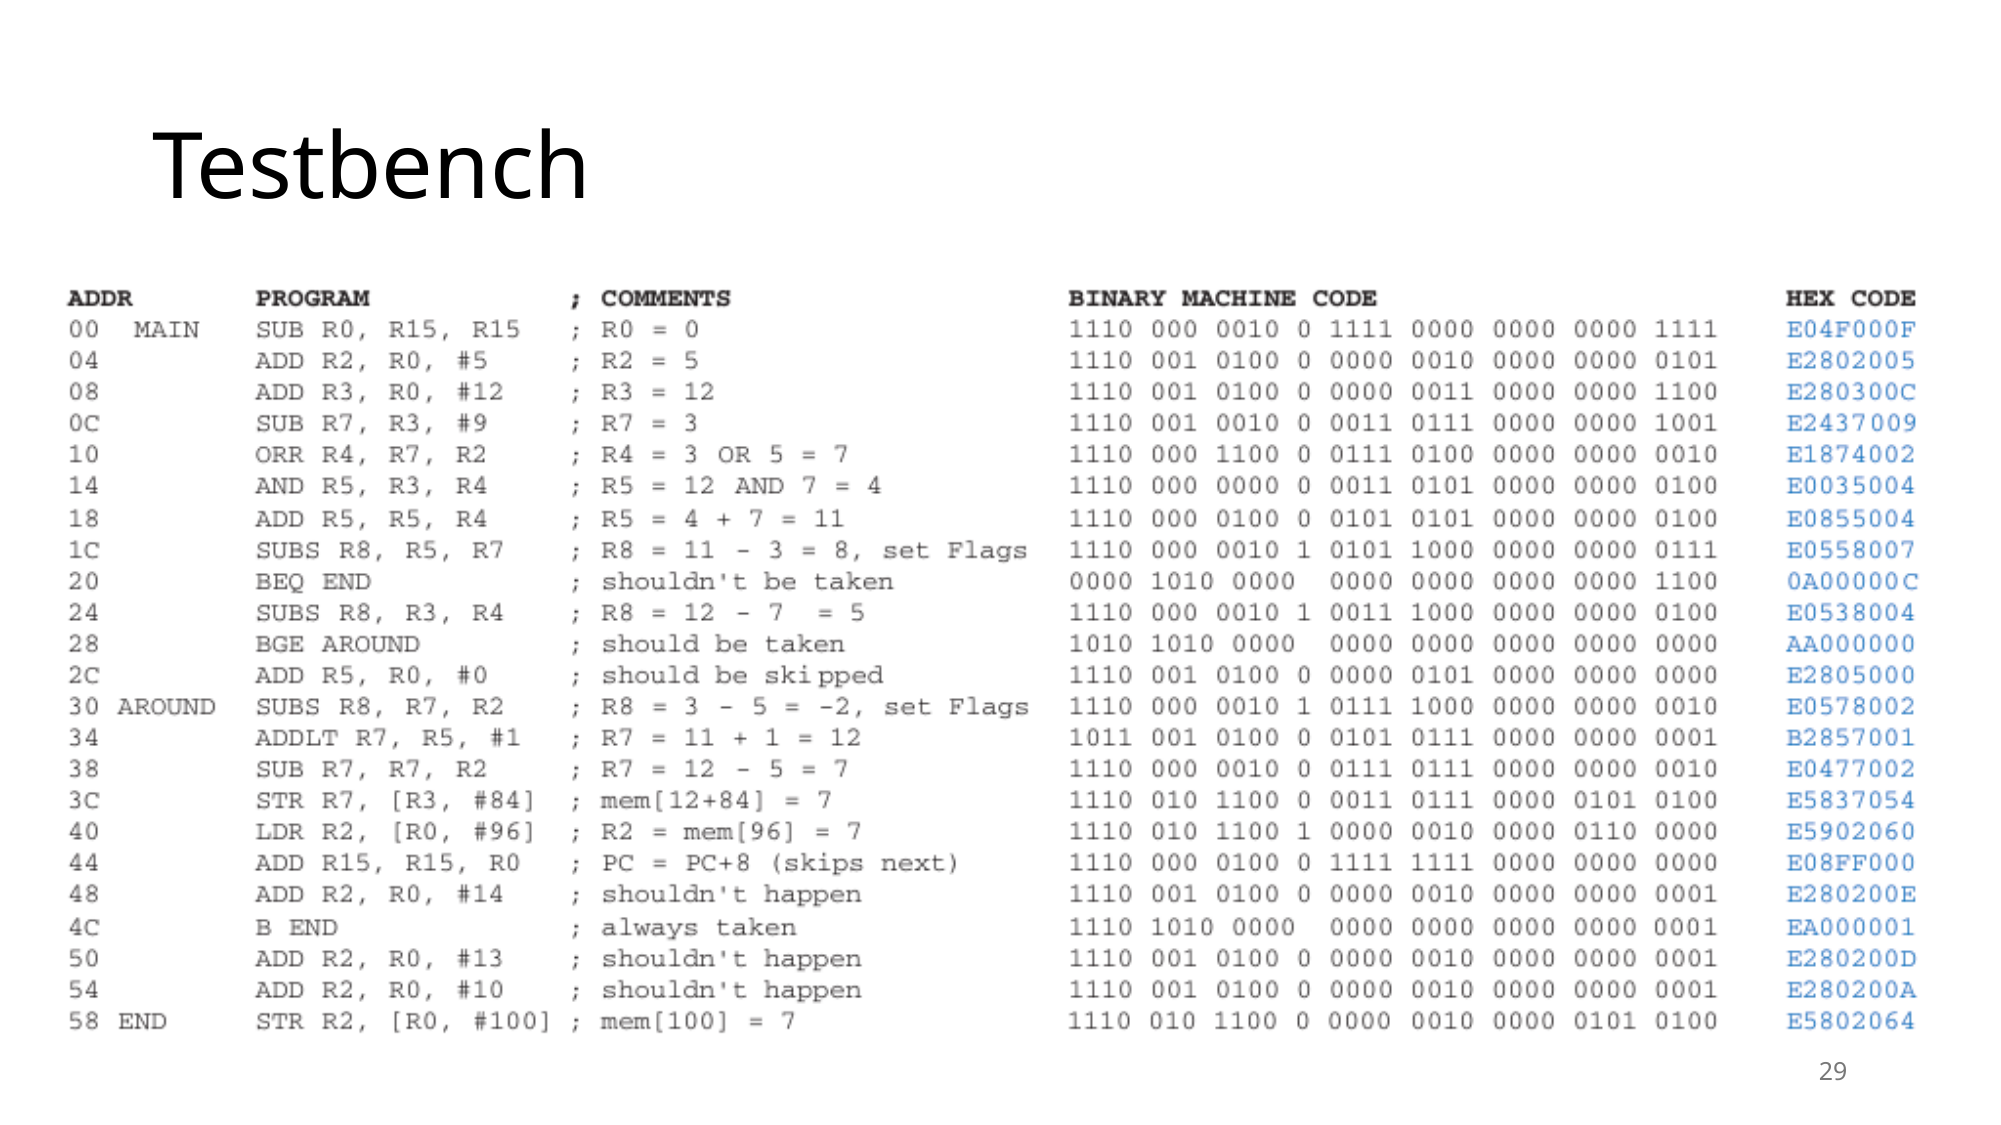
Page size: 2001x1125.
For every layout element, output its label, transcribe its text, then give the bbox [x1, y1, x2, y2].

title Testbench [137, 59, 1863, 276]
slide_number 29 [1412, 1044, 1863, 1103]
picture [57, 276, 1943, 1044]
